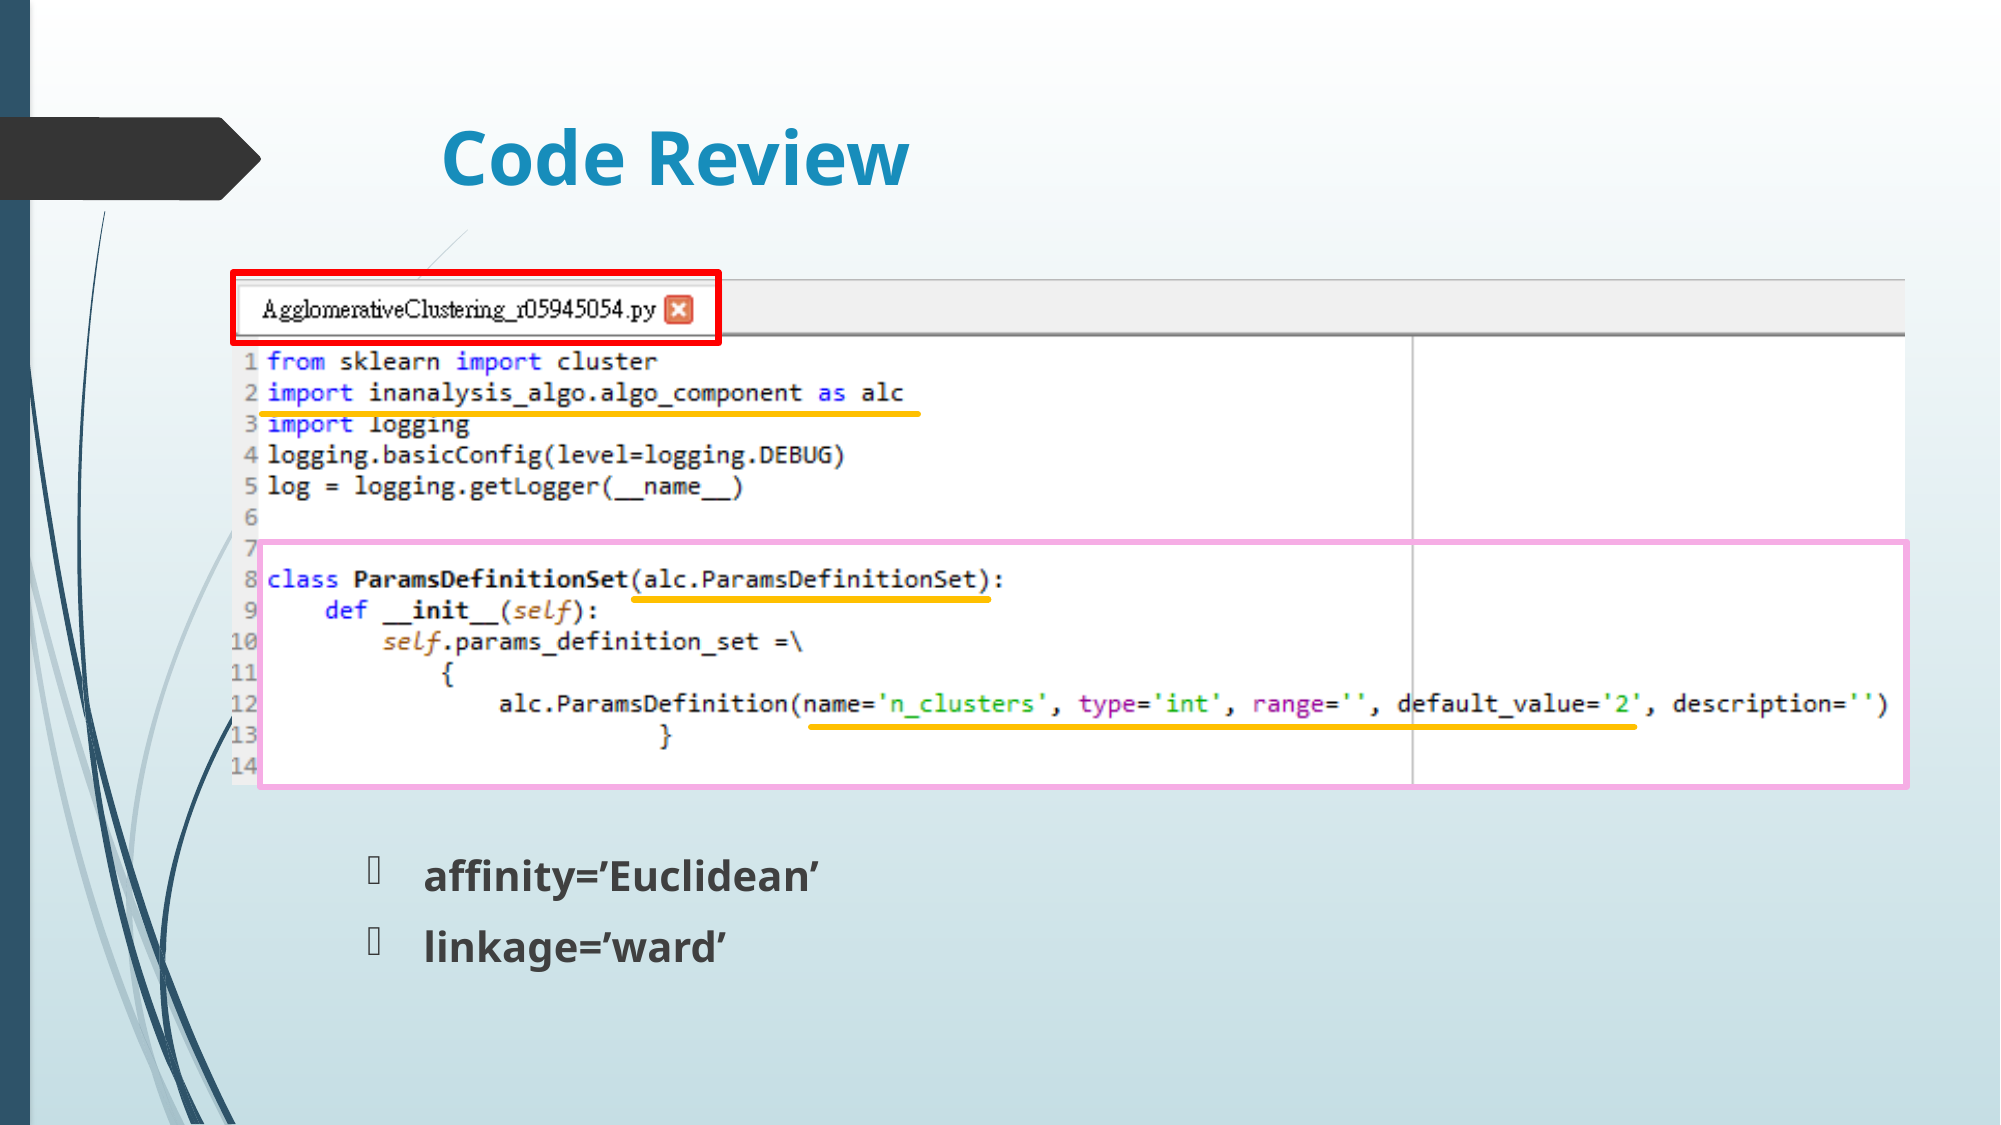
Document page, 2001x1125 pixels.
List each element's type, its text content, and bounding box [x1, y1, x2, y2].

title Code Review [425, 102, 1888, 277]
list affinity=’Euclidean’ linkage=’ward’ [352, 842, 1815, 1125]
picture [232, 279, 1905, 785]
text_box [231, 271, 720, 278]
